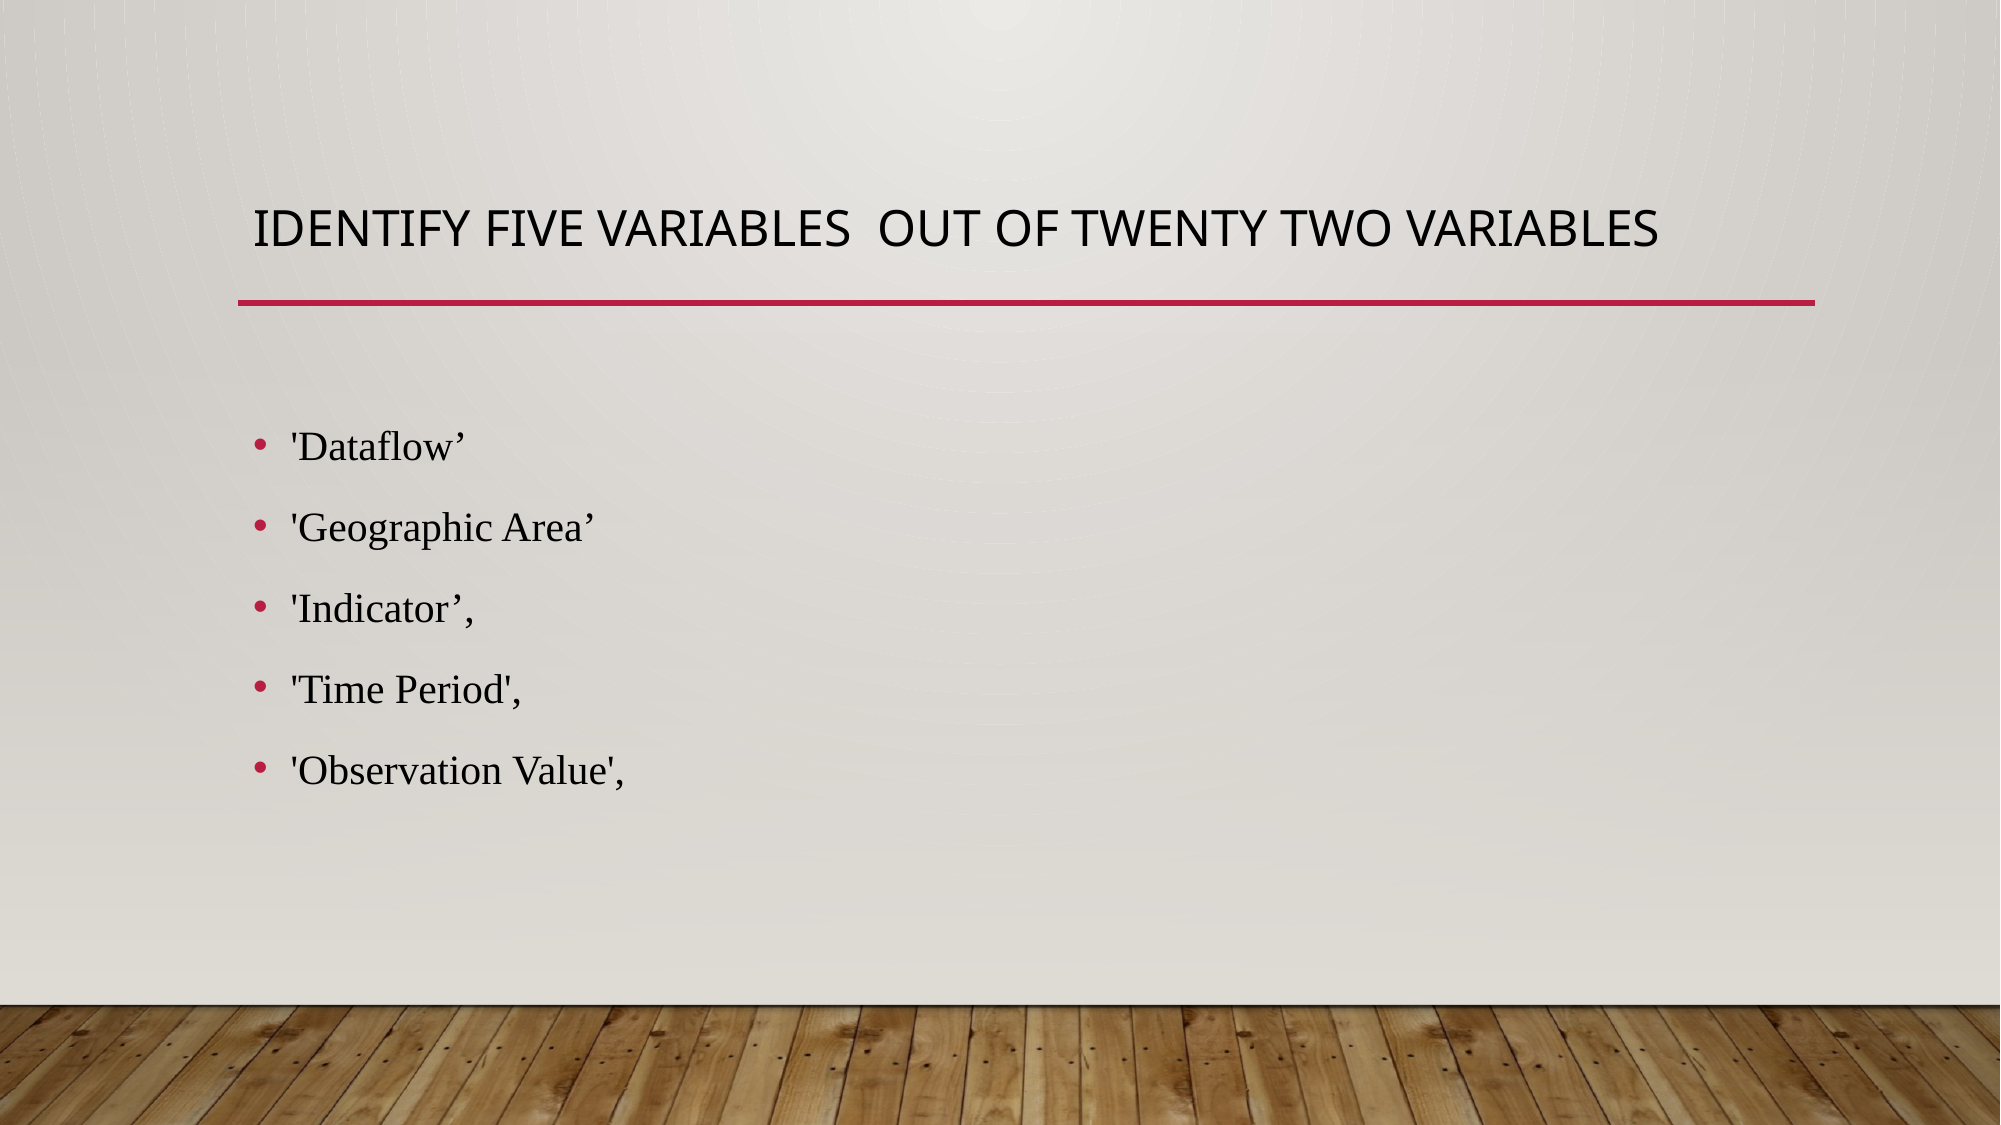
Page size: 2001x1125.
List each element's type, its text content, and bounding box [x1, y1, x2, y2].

title Identify five variables out of twenty two variables [238, 142, 1814, 315]
list 'Dataflow’ 'Geographic Area’ 'Indicator’, 'Time Period', 'Observation Value', [238, 330, 1814, 897]
picture [0, 1005, 2000, 1125]
